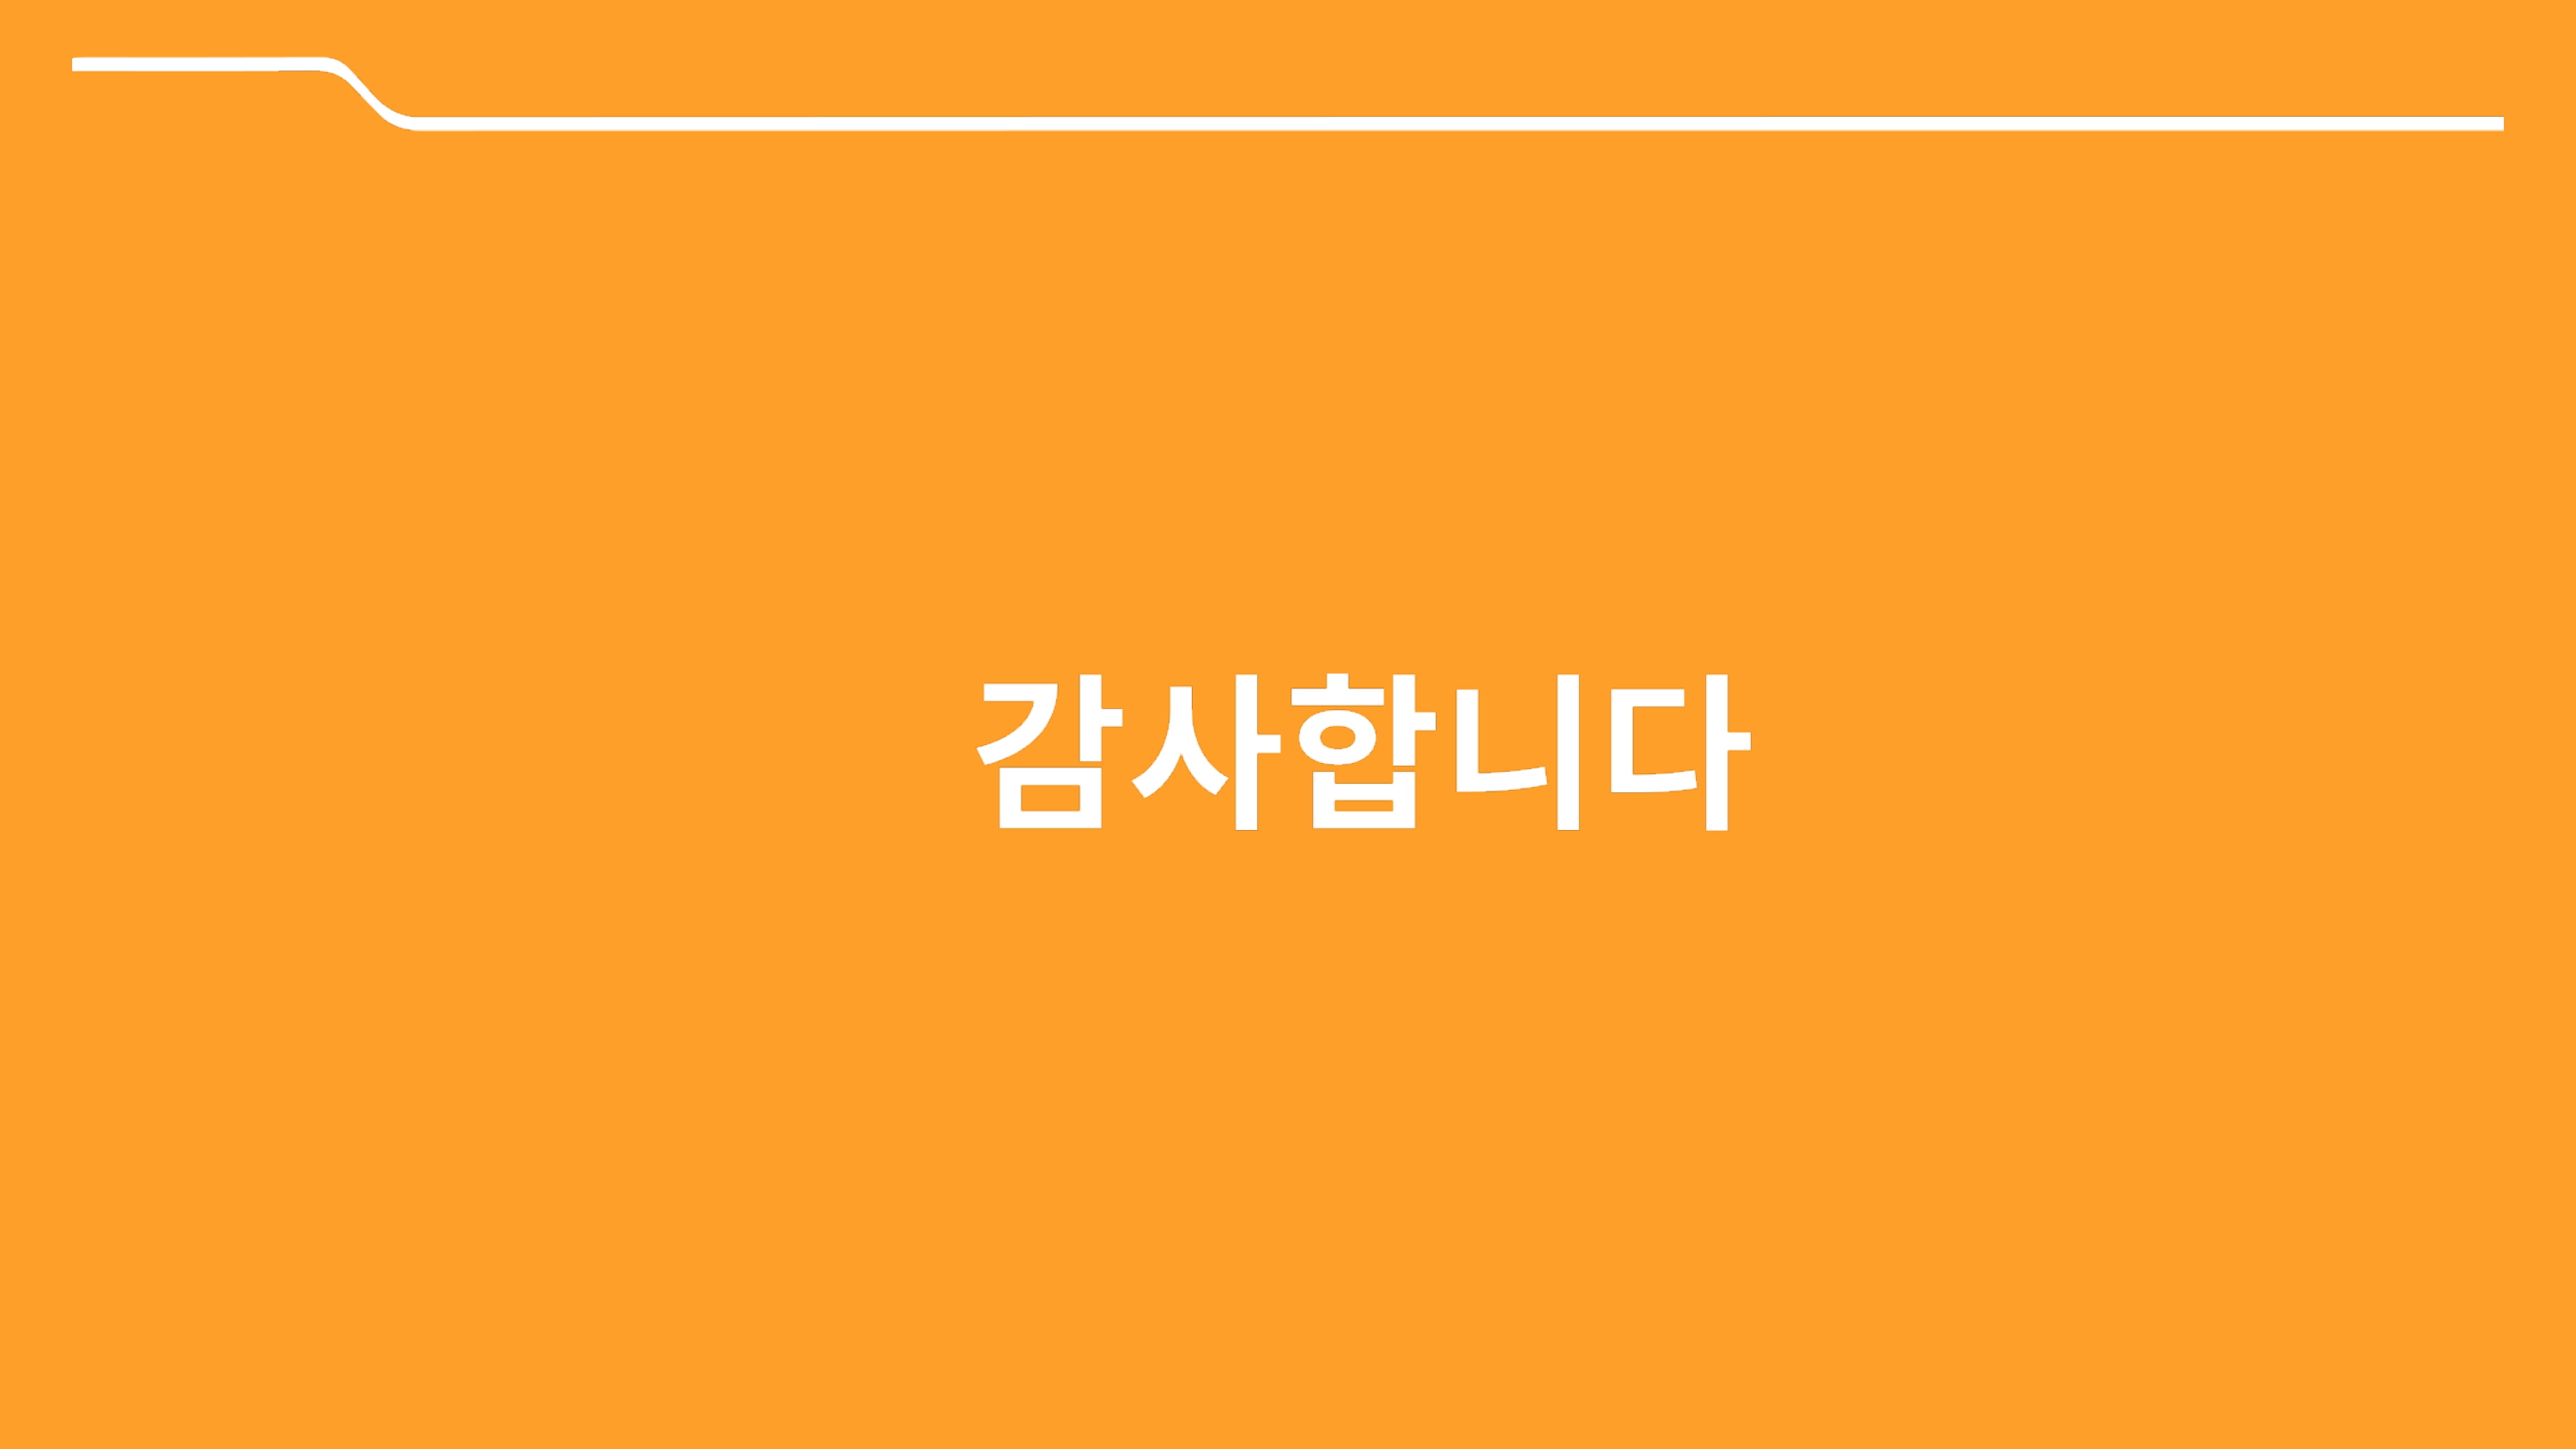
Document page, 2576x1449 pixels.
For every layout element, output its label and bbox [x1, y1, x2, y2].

text_box [72, 56, 2504, 131]
picture [301, 537, 2226, 1034]
